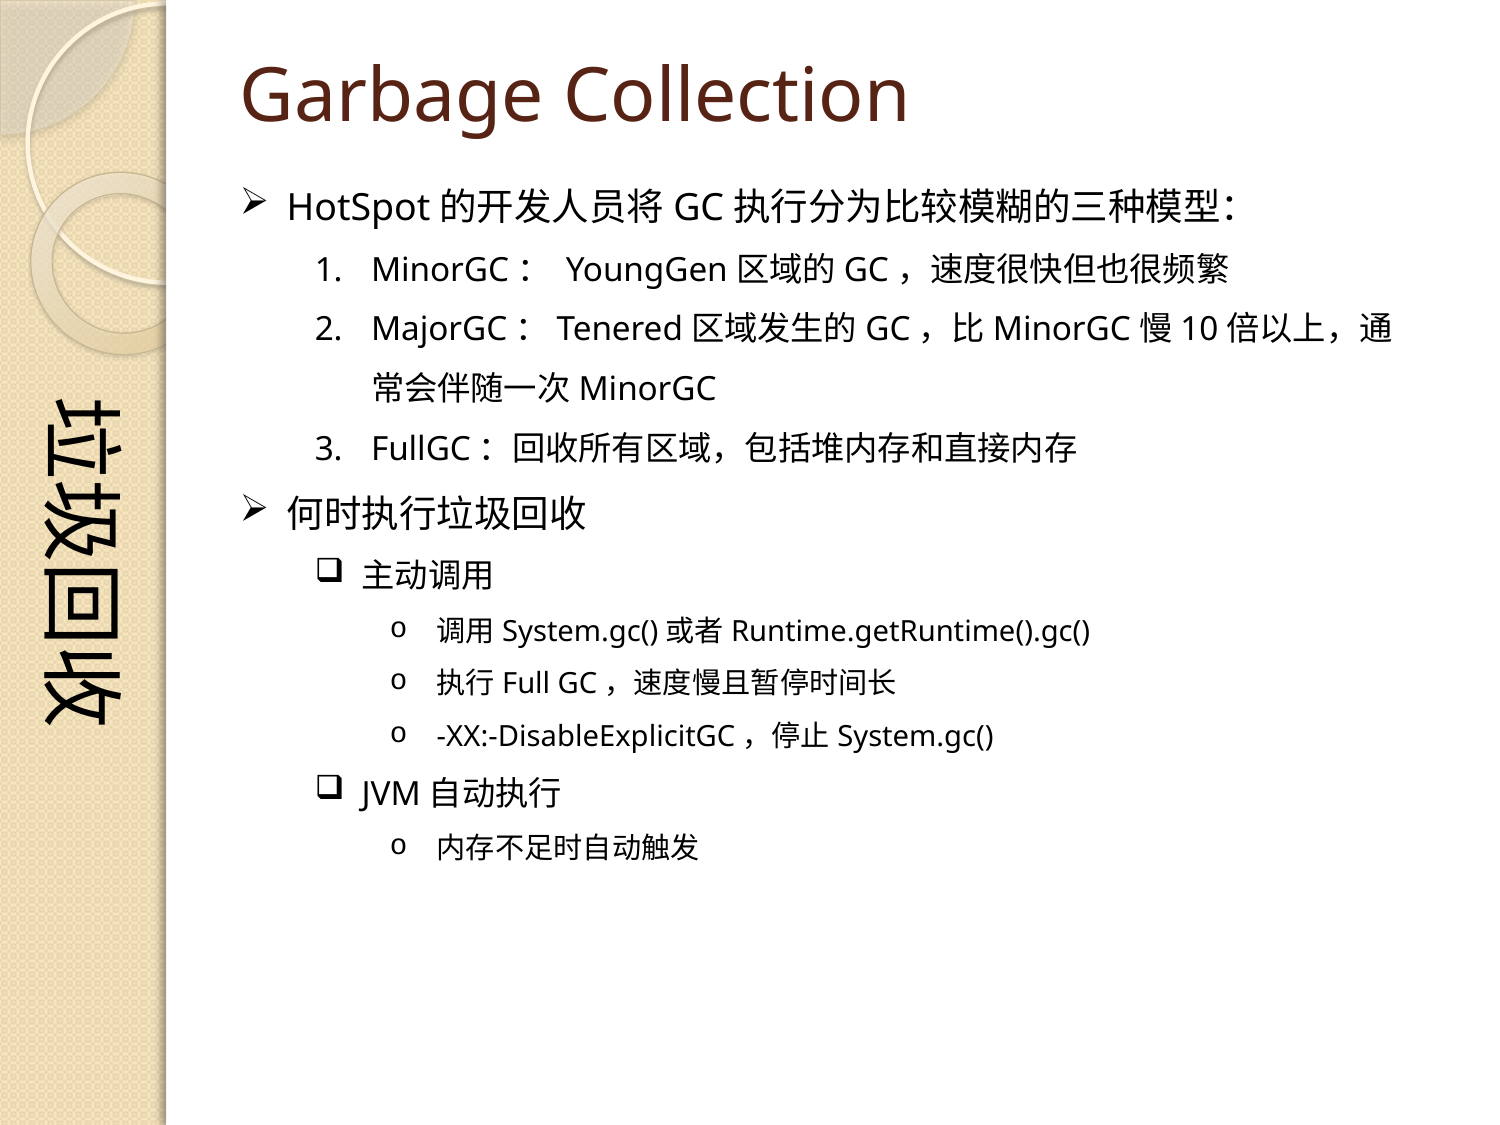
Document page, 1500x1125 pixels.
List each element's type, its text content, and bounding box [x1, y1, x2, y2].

text_box HotSpot的开发人员将GC执行分为比较模糊的三种模型： MinorGC： YoungGen区域的GC，速度很快但也很频繁 MajorGC：Tenered区域发生的GC，比MinorGC慢10倍以上，通常会伴随一次MinorGC FullGC：回收所有区域，包括堆内存和直接内存 何时执行垃圾回收 主动调用 调用System.gc()或者Runtime.getRuntime().gc() 执行Full GC，速度慢且暂停时间长 -XX:-DisableExplicitGC，停止System.gc() JVM自动执行 内存不足时自动触发 [224, 152, 1438, 872]
title Garbage Collection [225, 32, 1466, 150]
text_box 垃圾回收 [18, 0, 150, 1125]
